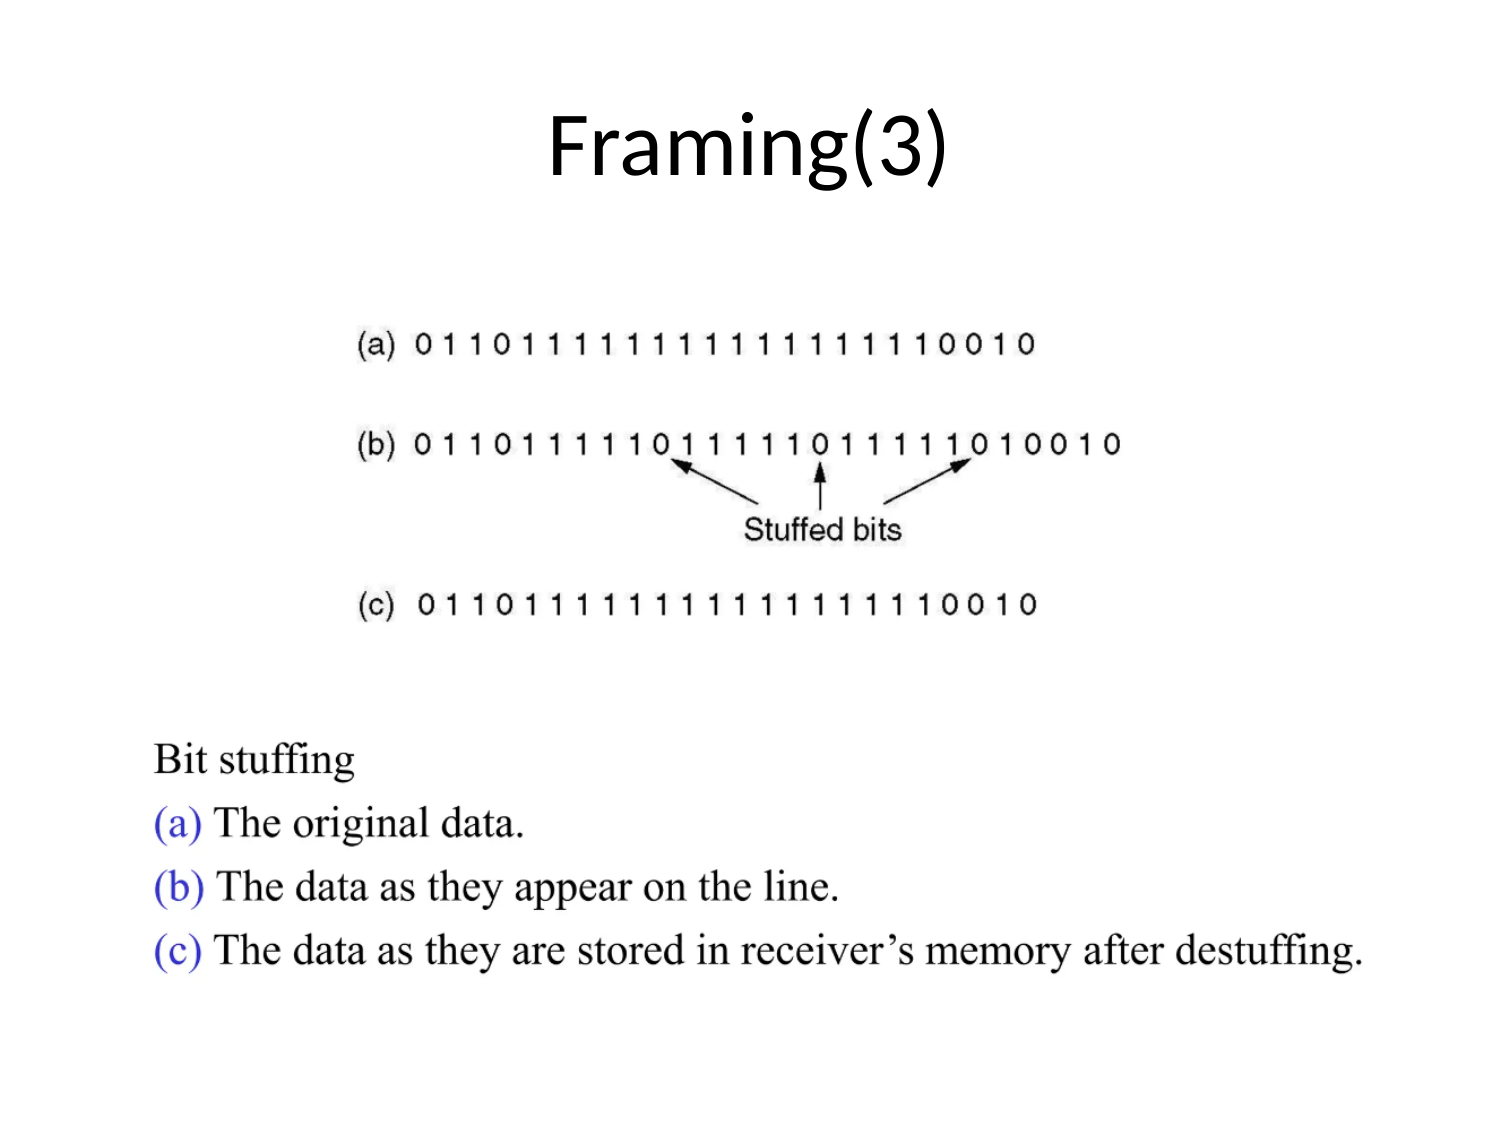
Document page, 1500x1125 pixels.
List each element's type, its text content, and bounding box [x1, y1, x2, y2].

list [129, 262, 1371, 1006]
title Framing(3) [75, 45, 1425, 233]
